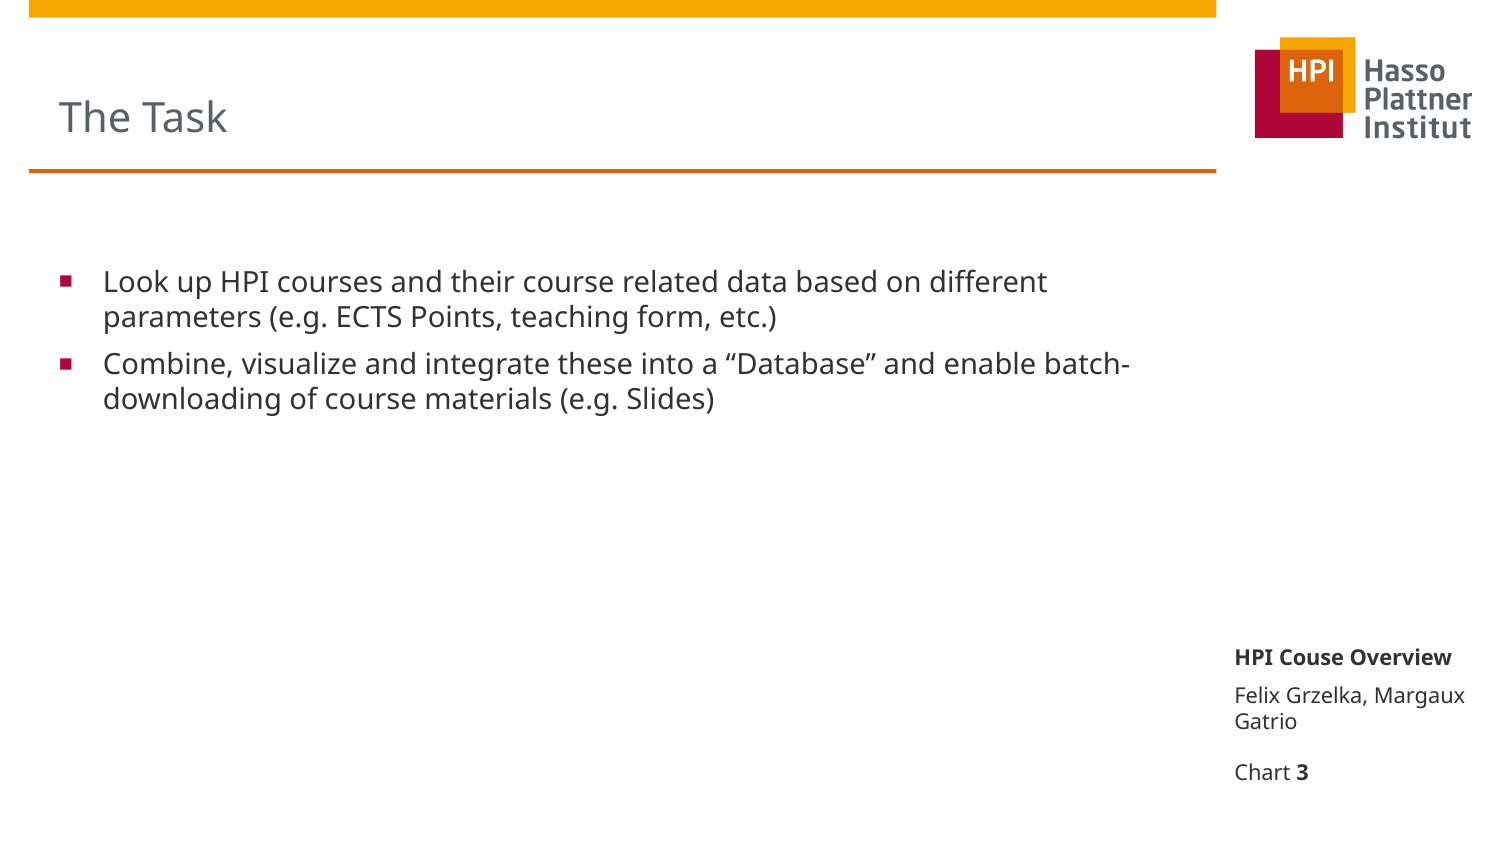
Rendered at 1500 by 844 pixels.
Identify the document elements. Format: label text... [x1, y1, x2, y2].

slide_number Felix Grzelka, Margaux Gatrio [1216, 681, 1471, 759]
footer HPI Couse Overview [1216, 584, 1471, 670]
slide_number Chart 3 [1216, 759, 1471, 788]
picture [1252, 33, 1477, 142]
list Look up HPI courses and their course related data based on different parameters (e.g. ECTS Points, teaching form, etc.) Combine, visualize and integrate these into a “Database” and enable batch-downloading of course materials (e.g. Slides) [58, 203, 1187, 788]
title The Task [58, 17, 1187, 170]
